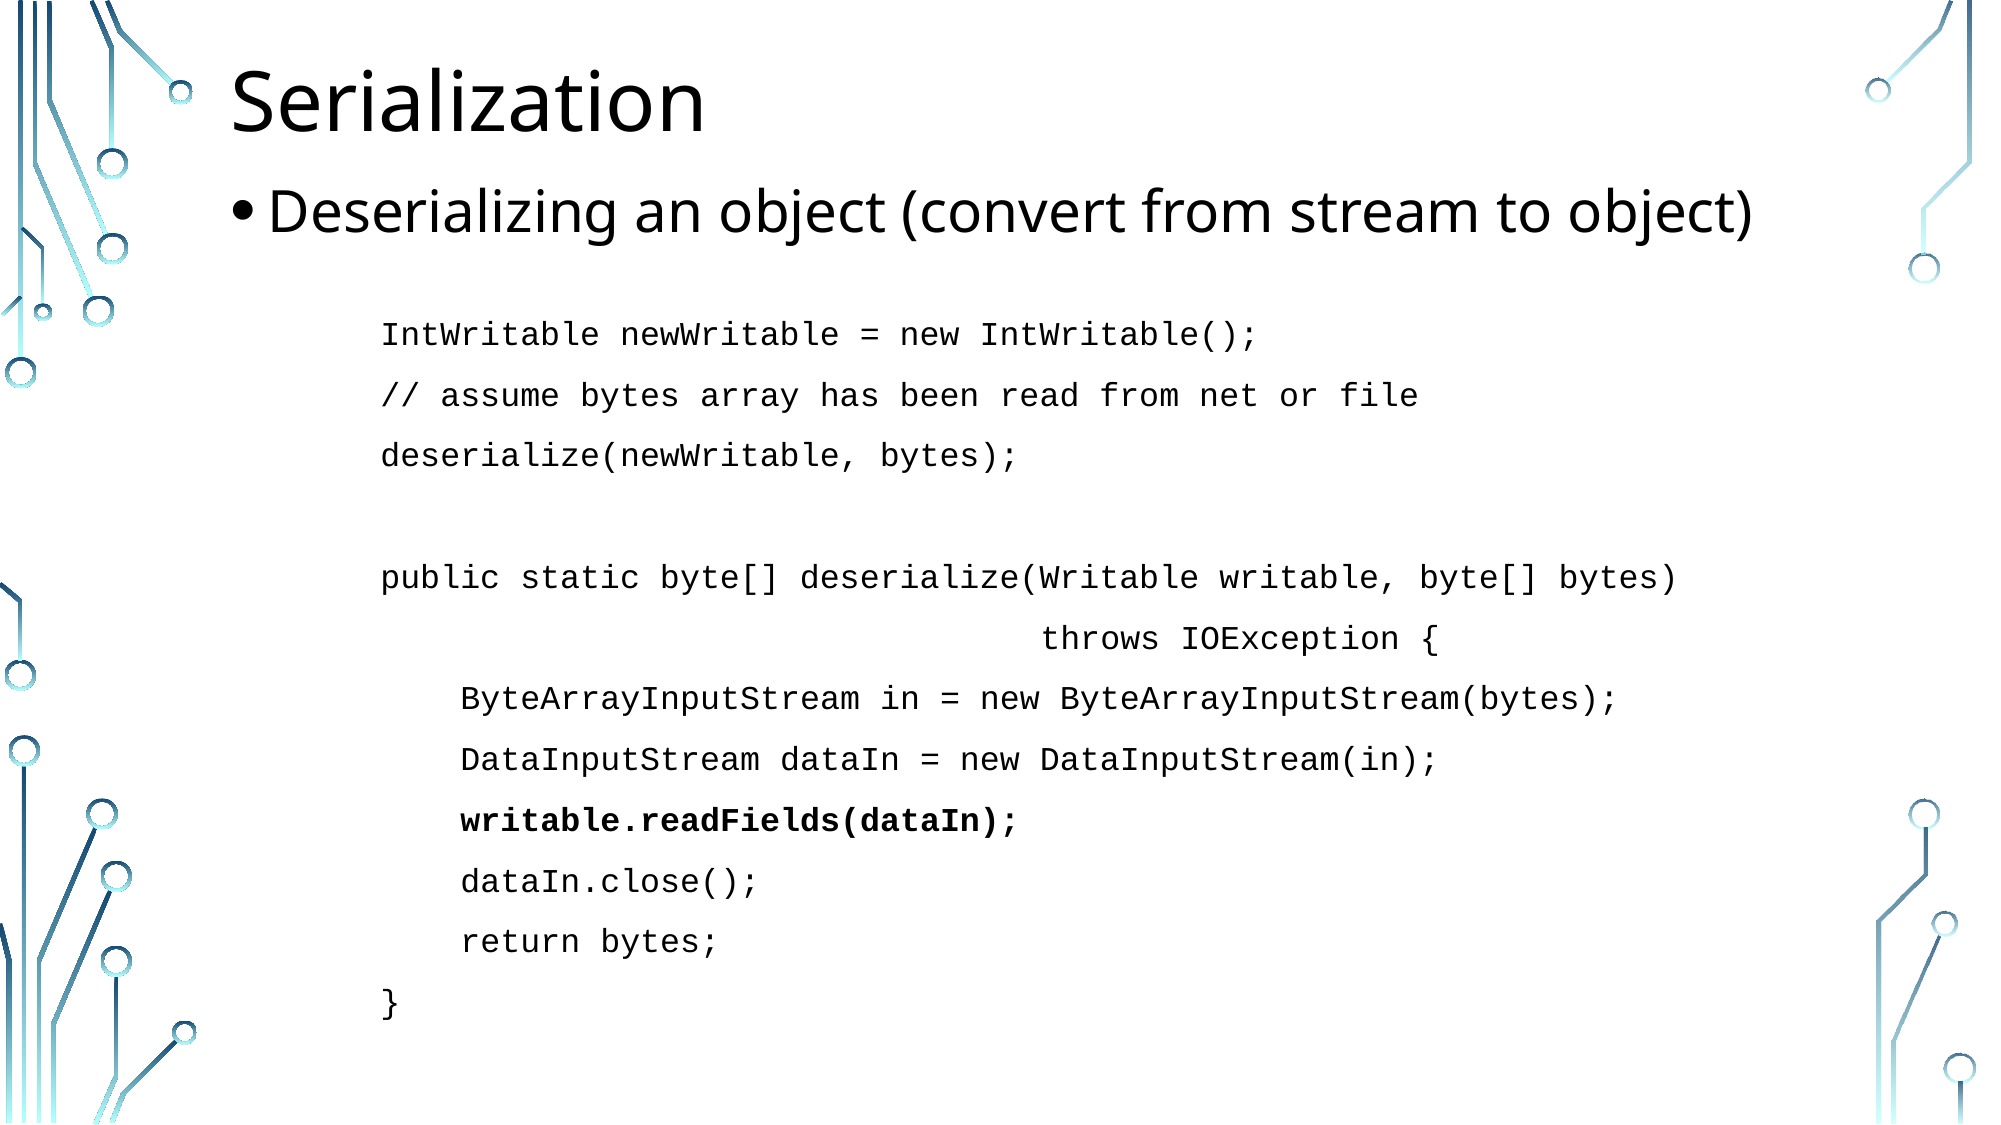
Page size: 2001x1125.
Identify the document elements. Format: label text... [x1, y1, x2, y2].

title Serialization [215, 43, 1819, 166]
list Deserializing an object (convert from stream to object) IntWritable newWritable = new IntWritable(); // assume bytes array has been read from net or file deserialize(newWritable, bytes); public static byte[] deserialize(Writable writable, byte[] bytes) throws IOException { ByteArrayInputStream in = new ByteArrayInputStream(bytes); DataInputStream dataIn = new DataInputStream(in); writable.readFields(dataIn); dataIn.close(); return bytes; } [215, 166, 1819, 1067]
